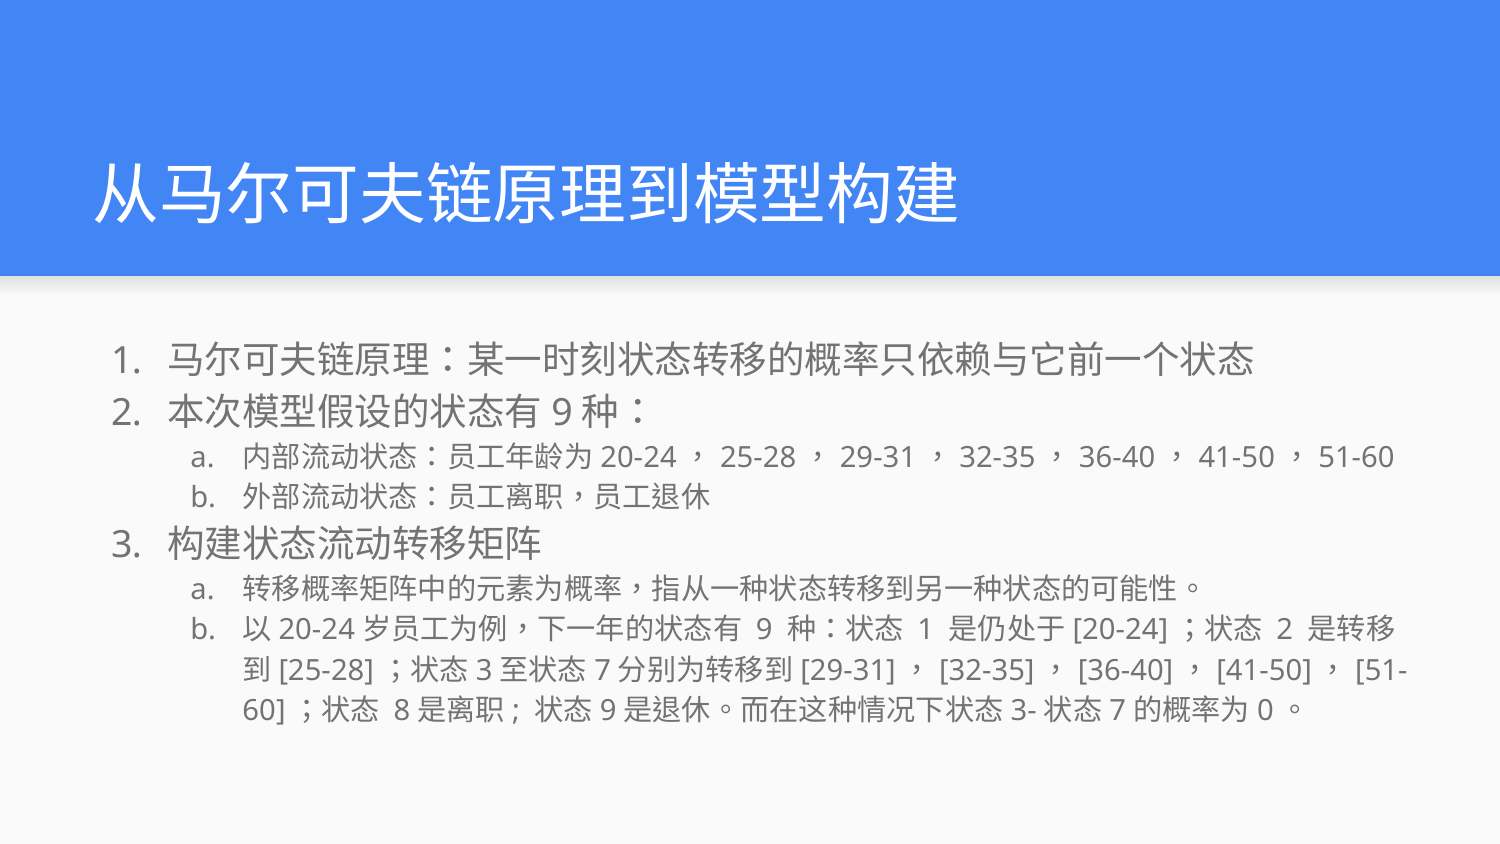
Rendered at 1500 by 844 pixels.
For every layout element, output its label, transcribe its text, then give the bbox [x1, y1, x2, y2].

list 马尔可夫链原理：某一时刻状态转移的概率只依赖与它前一个状态 本次模型假设的状态有9种： 内部流动状态：员工年龄为20-24，25-28，29-31，32-35，36-40，41-50，51-60 外部流动状态：员工离职，员工退休 构建状态流动转移矩阵 转移概率矩阵中的元素为概率，指从一种状态转移到另一种状态的可能性。 以20-24岁员工为例，下一年的状态有 9 种：状态 1 是仍处于[20-24]；状态 2 是转移到[25-28]；状态3至状态7分别为转移到[29-31]，[32-35]，[36-40]，[41-50]，[51-60]；状态 8是离职; 状态9是退休。而在这种情况下状态3-状态7的概率为0。 [77, 314, 1427, 760]
title 从马尔可夫链原理到模型构建 [77, 121, 1427, 248]
